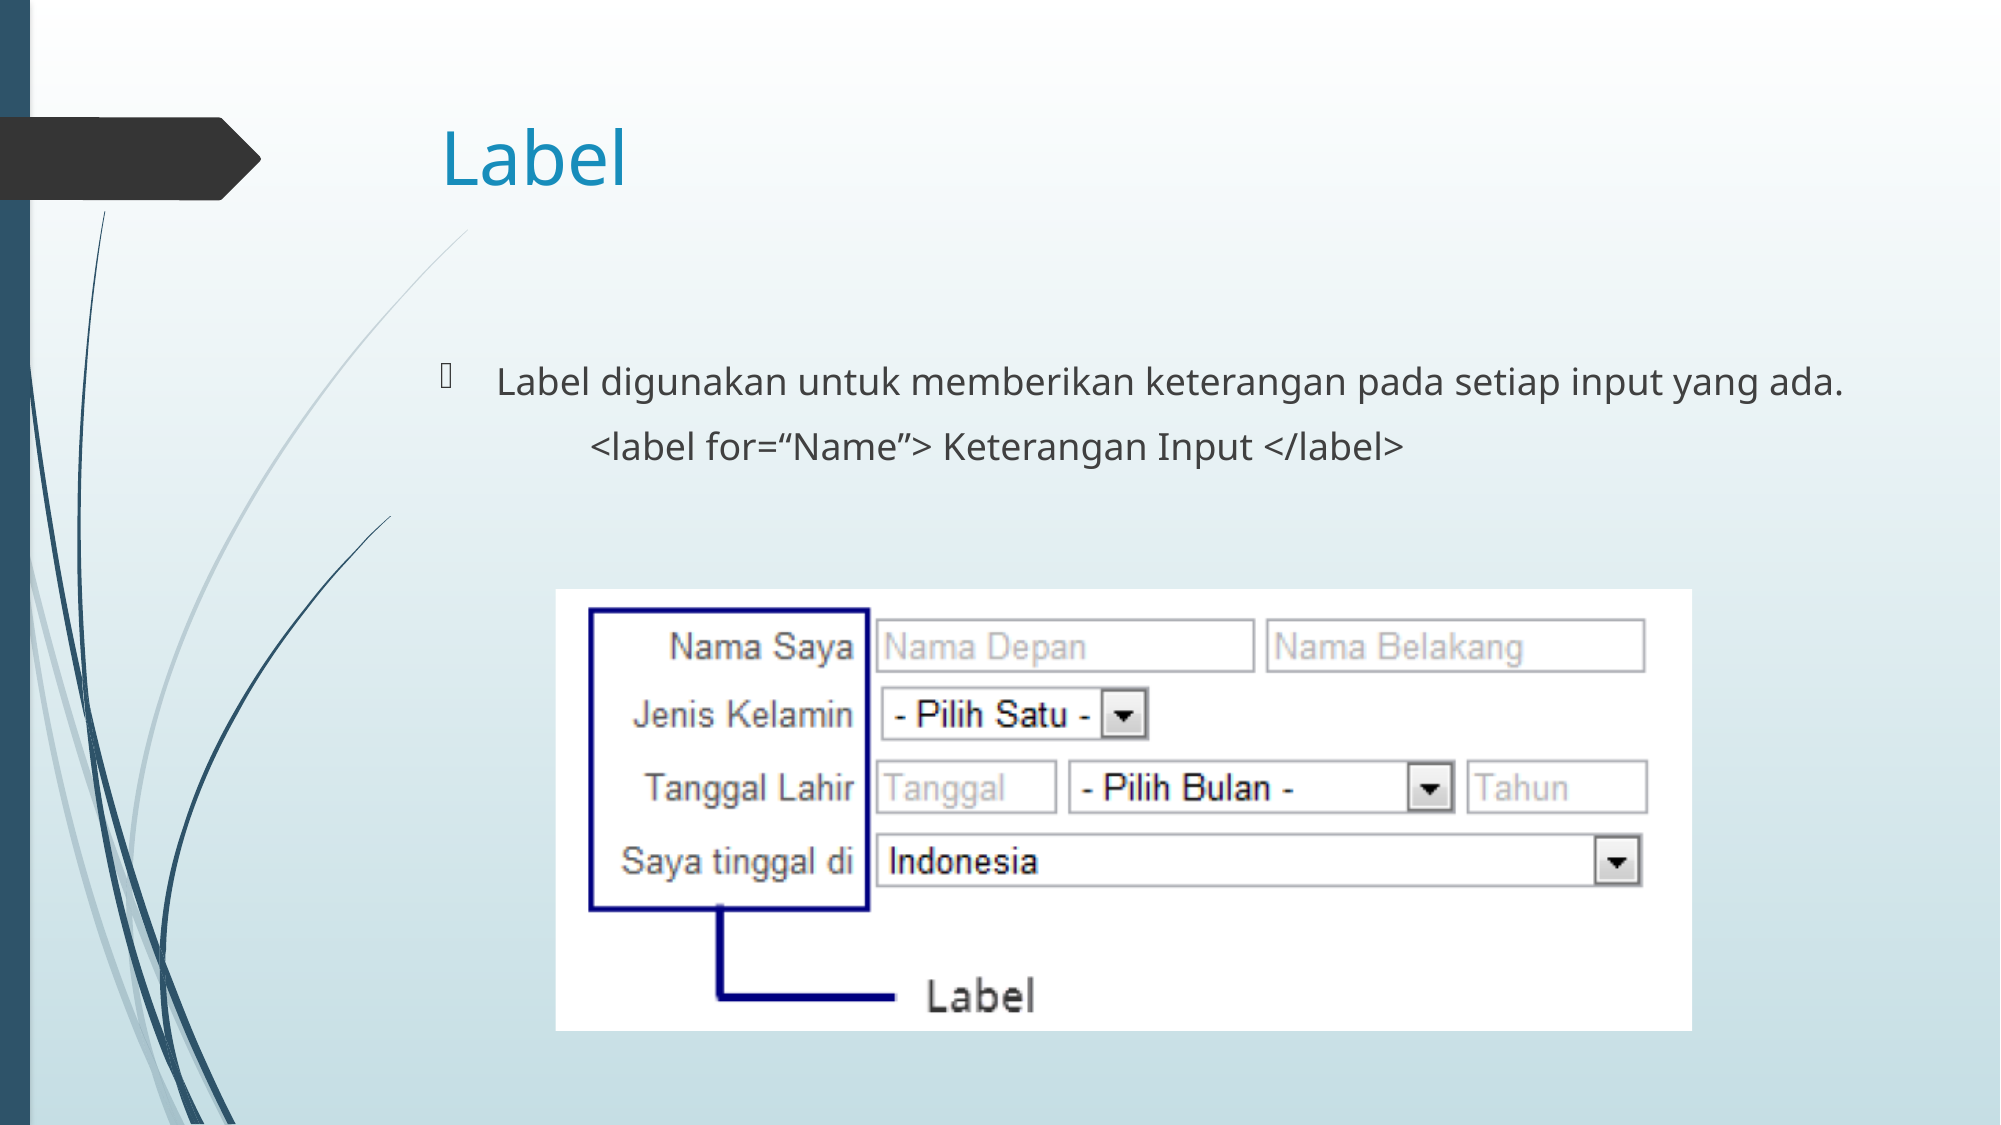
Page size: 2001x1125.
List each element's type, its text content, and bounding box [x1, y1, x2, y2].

list Label digunakan untuk memberikan keterangan pada setiap input yang ada. <label for=“Name”> Keterangan Input </label> [424, 350, 1888, 970]
title Label [425, 102, 1888, 313]
picture [555, 589, 1693, 1032]
